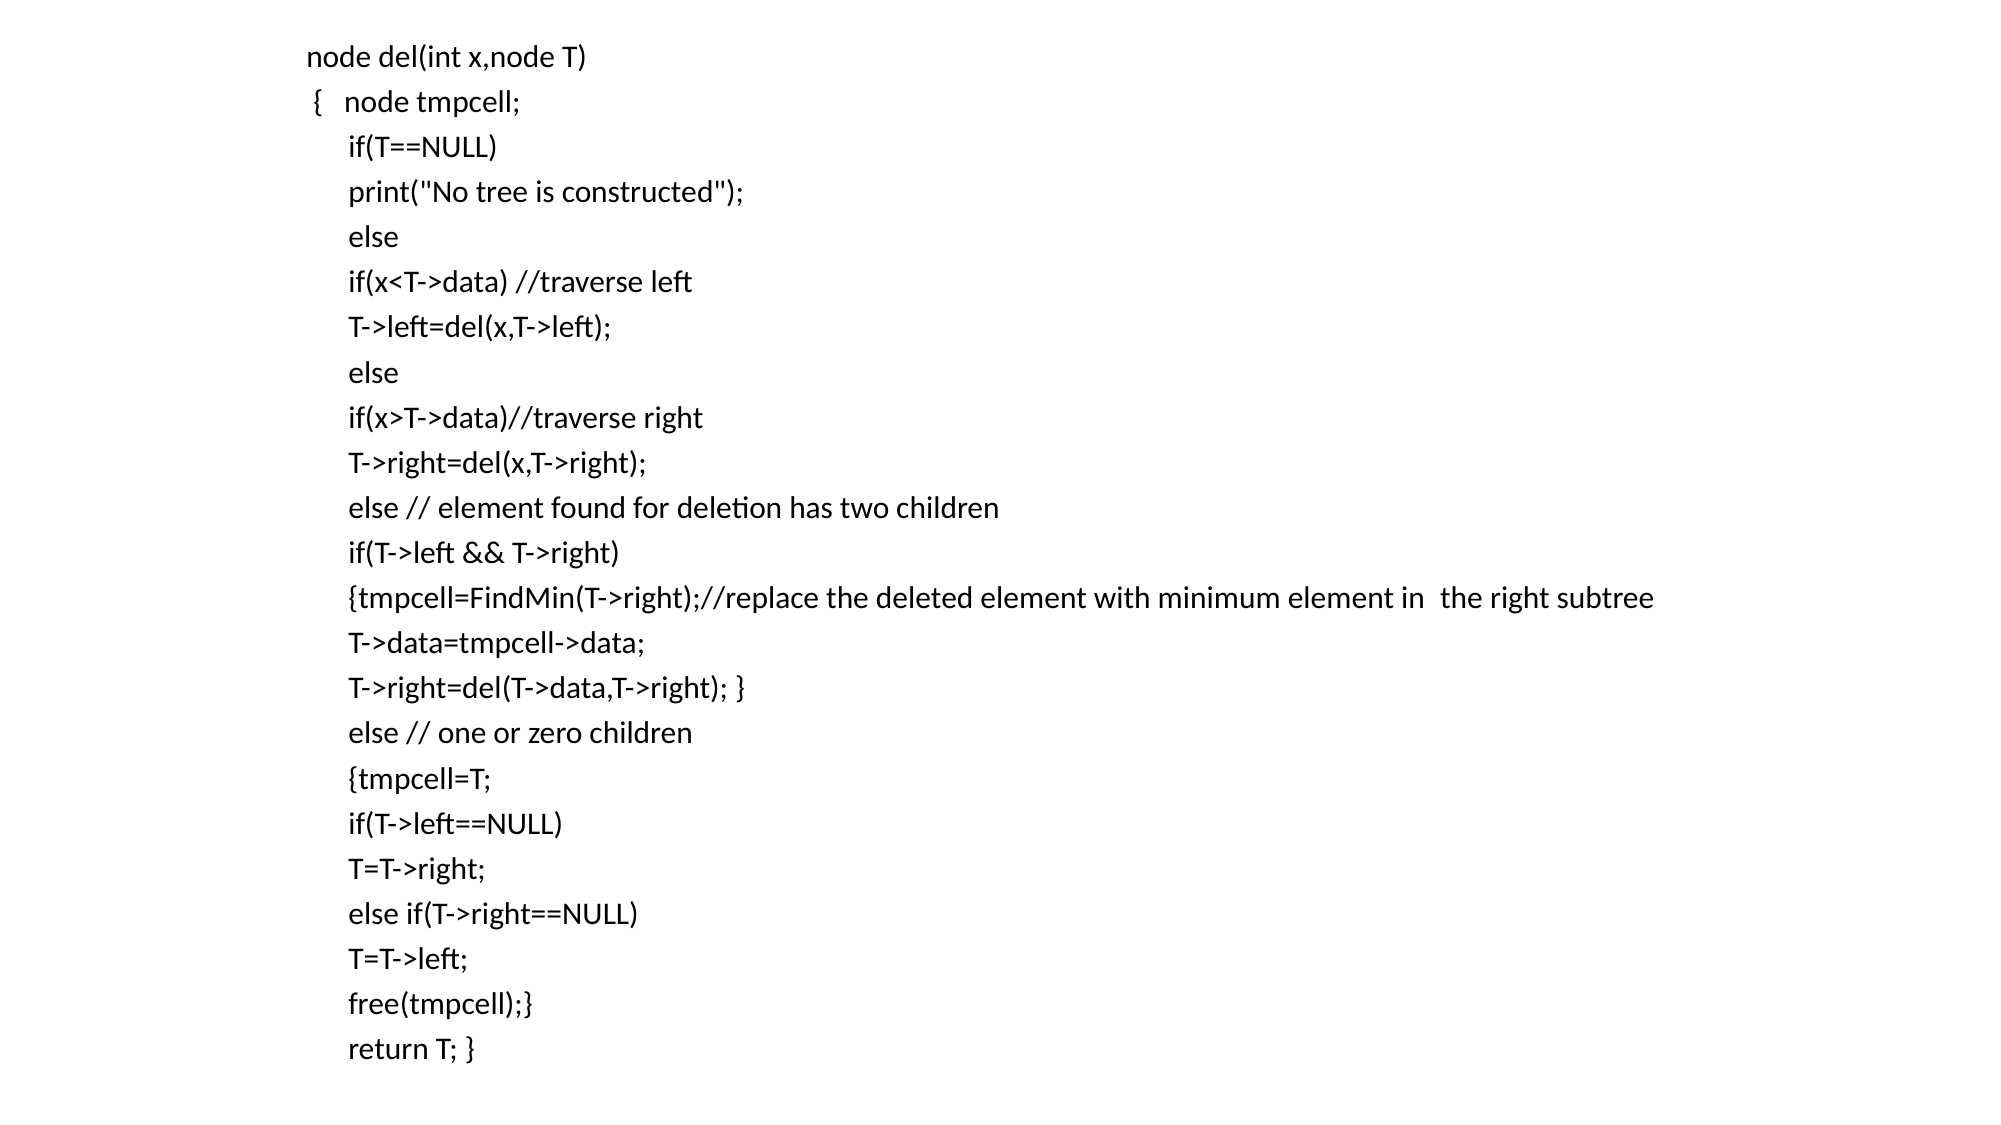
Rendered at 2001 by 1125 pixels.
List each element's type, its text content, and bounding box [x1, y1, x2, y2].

list node del(int x,node T) { node tmpcell; if(T==NULL) print("No tree is constructed"); else if(x<T->data) //traverse left T->left=del(x,T->left); else if(x>T->data)//traverse right T->right=del(x,T->right); else // element found for deletion has two children if(T->left && T->right) {tmpcell=FindMin(T->right);//replace the deleted element with minimum element in the right subtree T->data=tmpcell->data; T->right=del(T->data,T->right); } else // one or zero children {tmpcell=T; if(T->left==NULL) T=T->right; else if(T->right==NULL) T=T->left; free(tmpcell);} return T; } [291, 0, 1675, 1125]
